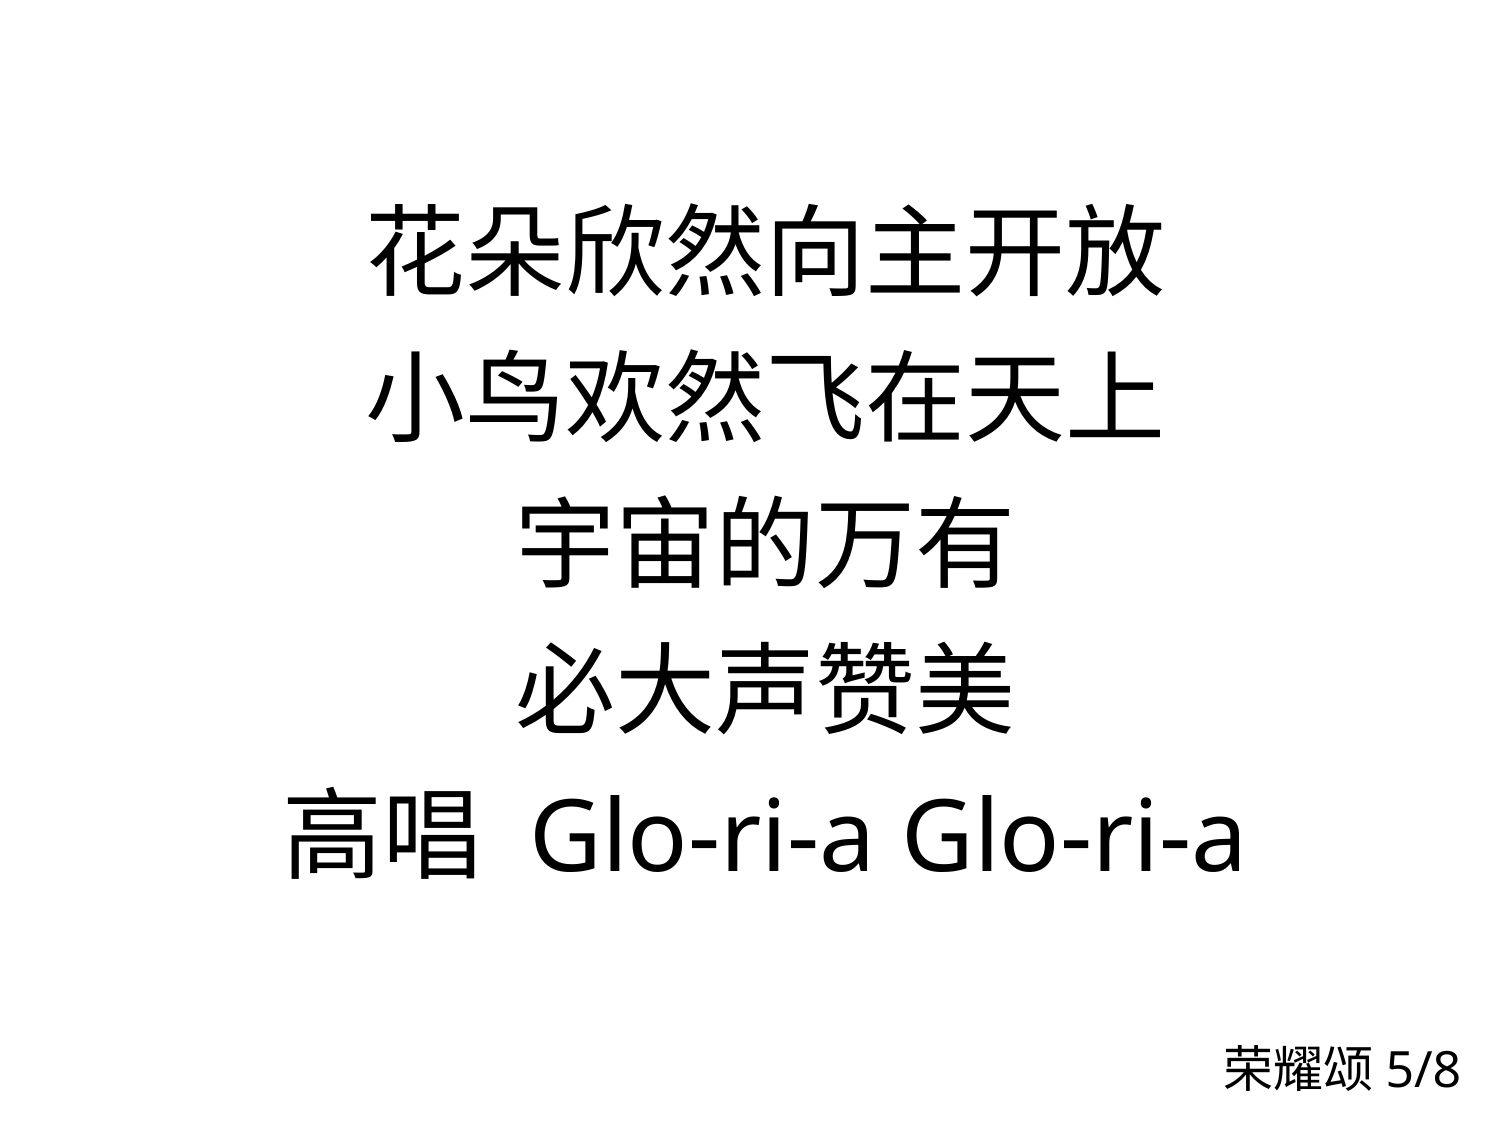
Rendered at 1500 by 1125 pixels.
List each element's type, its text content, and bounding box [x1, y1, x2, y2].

text_box 荣耀颂5/8 [54, 1014, 1476, 1105]
text_box 花朵欣然向主开放 小鸟欢然飞在天上 宇宙的万有 必大声赞美 高唱 Glo-ri-a Glo-ri-a [60, 155, 1471, 900]
